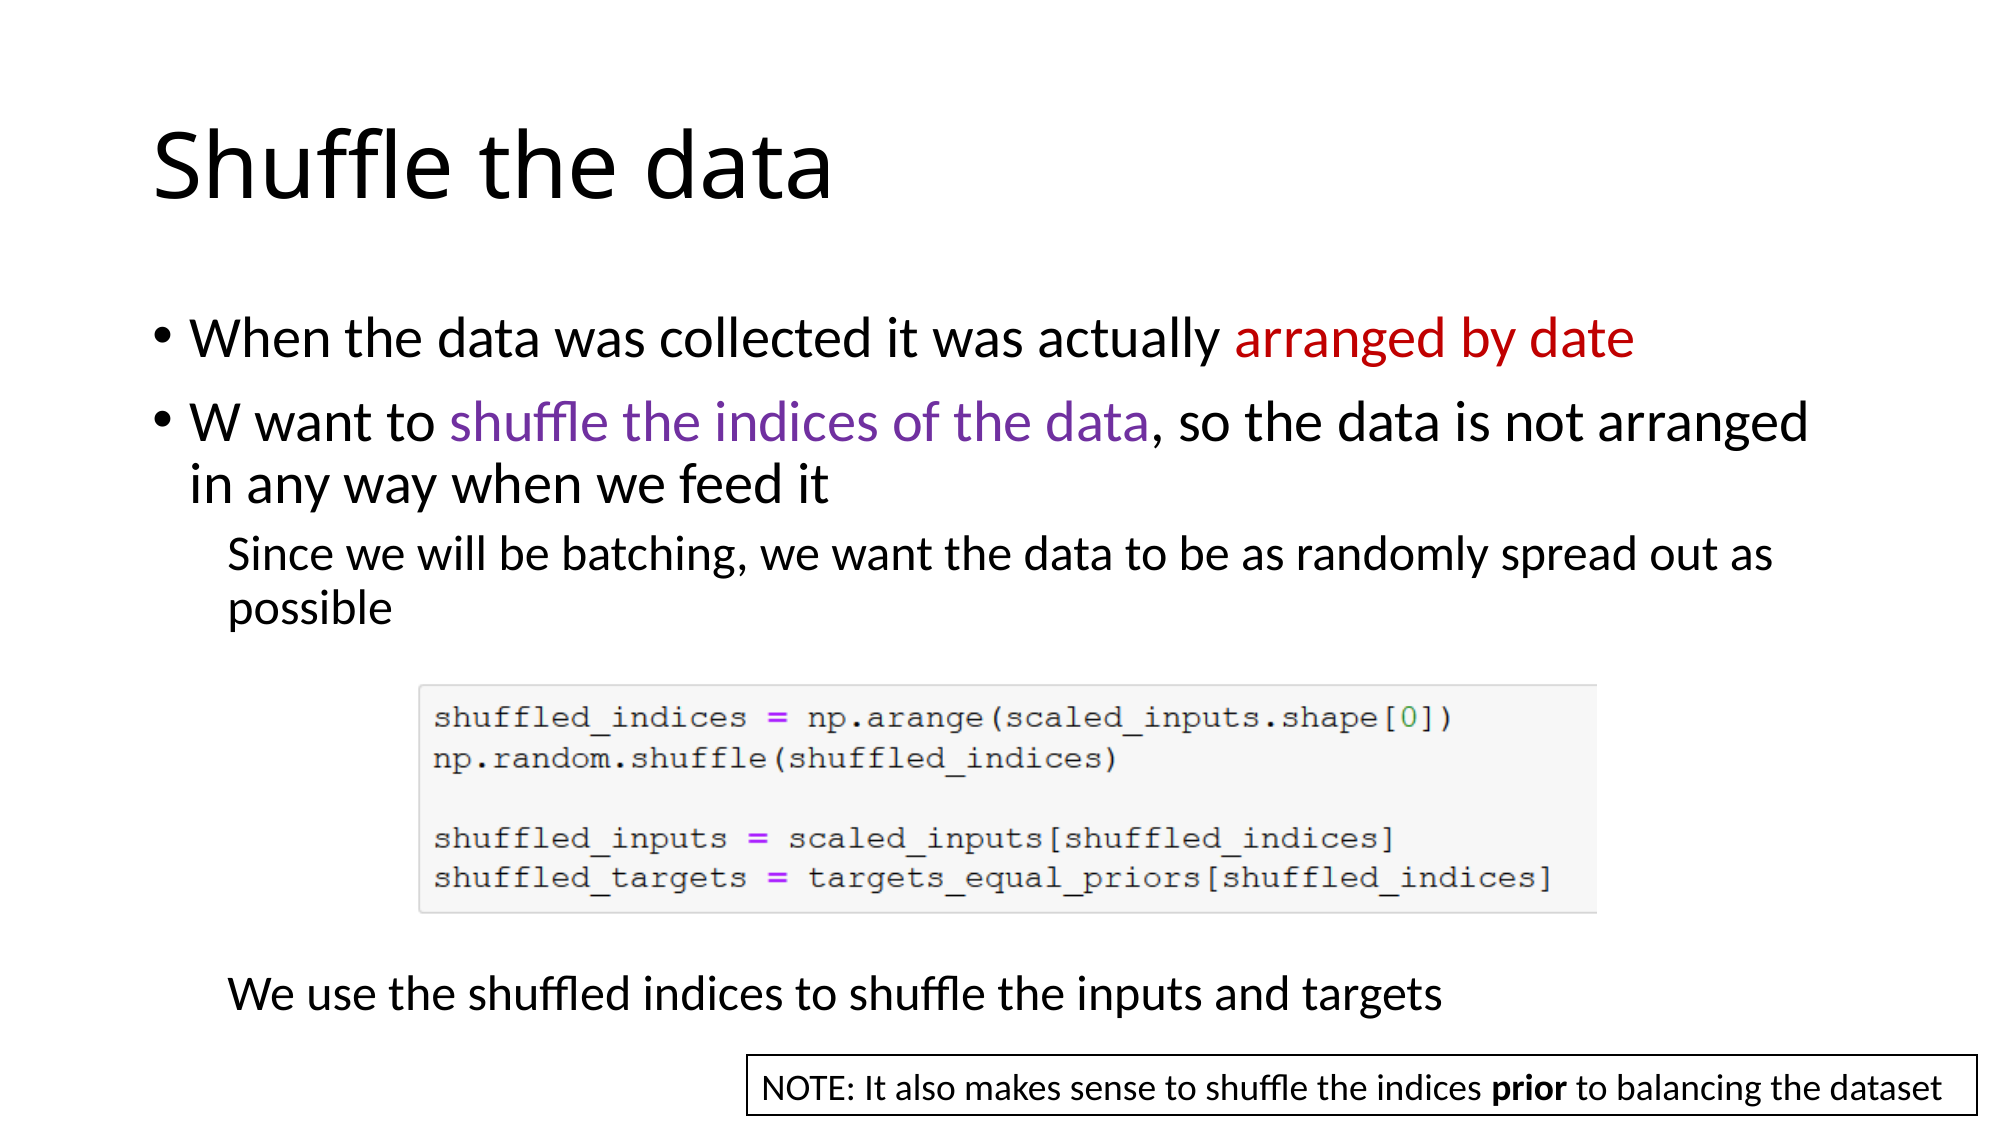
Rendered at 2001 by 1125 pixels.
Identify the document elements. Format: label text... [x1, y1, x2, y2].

picture [403, 672, 1597, 928]
title Shuffle the data [137, 59, 1863, 278]
text_box NOTE: It also makes sense to shuffle the indices prior to balancing the dataset [746, 1054, 1978, 1116]
list When the data was collected it was actually arranged by date W want to shuffle the indices of the data, so the data is not arranged in any way when we feed it Since we will be batching, we want the data to be as randomly spread out as possible We use the shuffled indices to shuffle the inputs and targets [137, 299, 1863, 1094]
